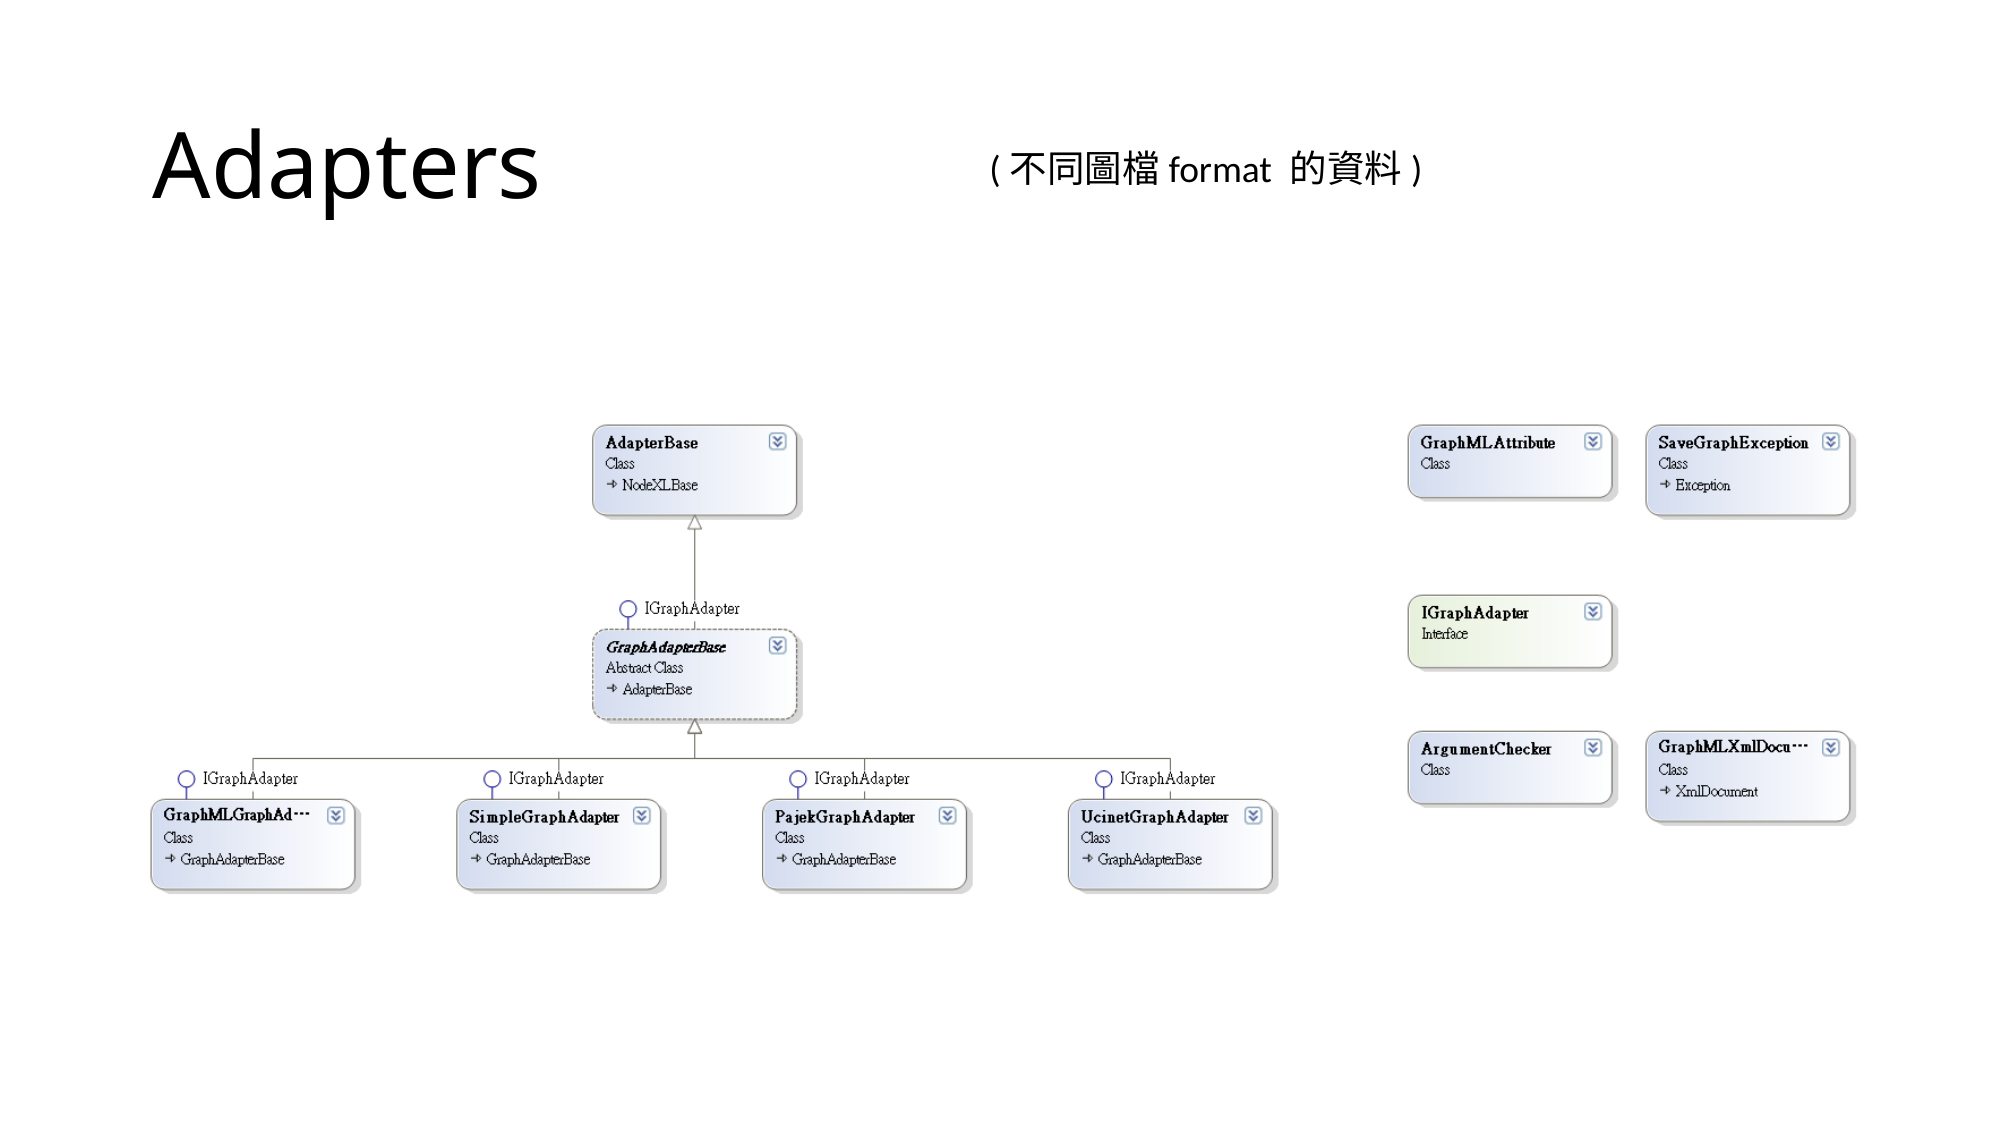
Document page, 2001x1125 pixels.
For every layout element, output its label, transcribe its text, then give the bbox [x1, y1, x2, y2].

title Adapters [137, 59, 1863, 278]
text_box (不同圖檔format 的資料) [974, 137, 1438, 198]
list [137, 411, 1863, 902]
